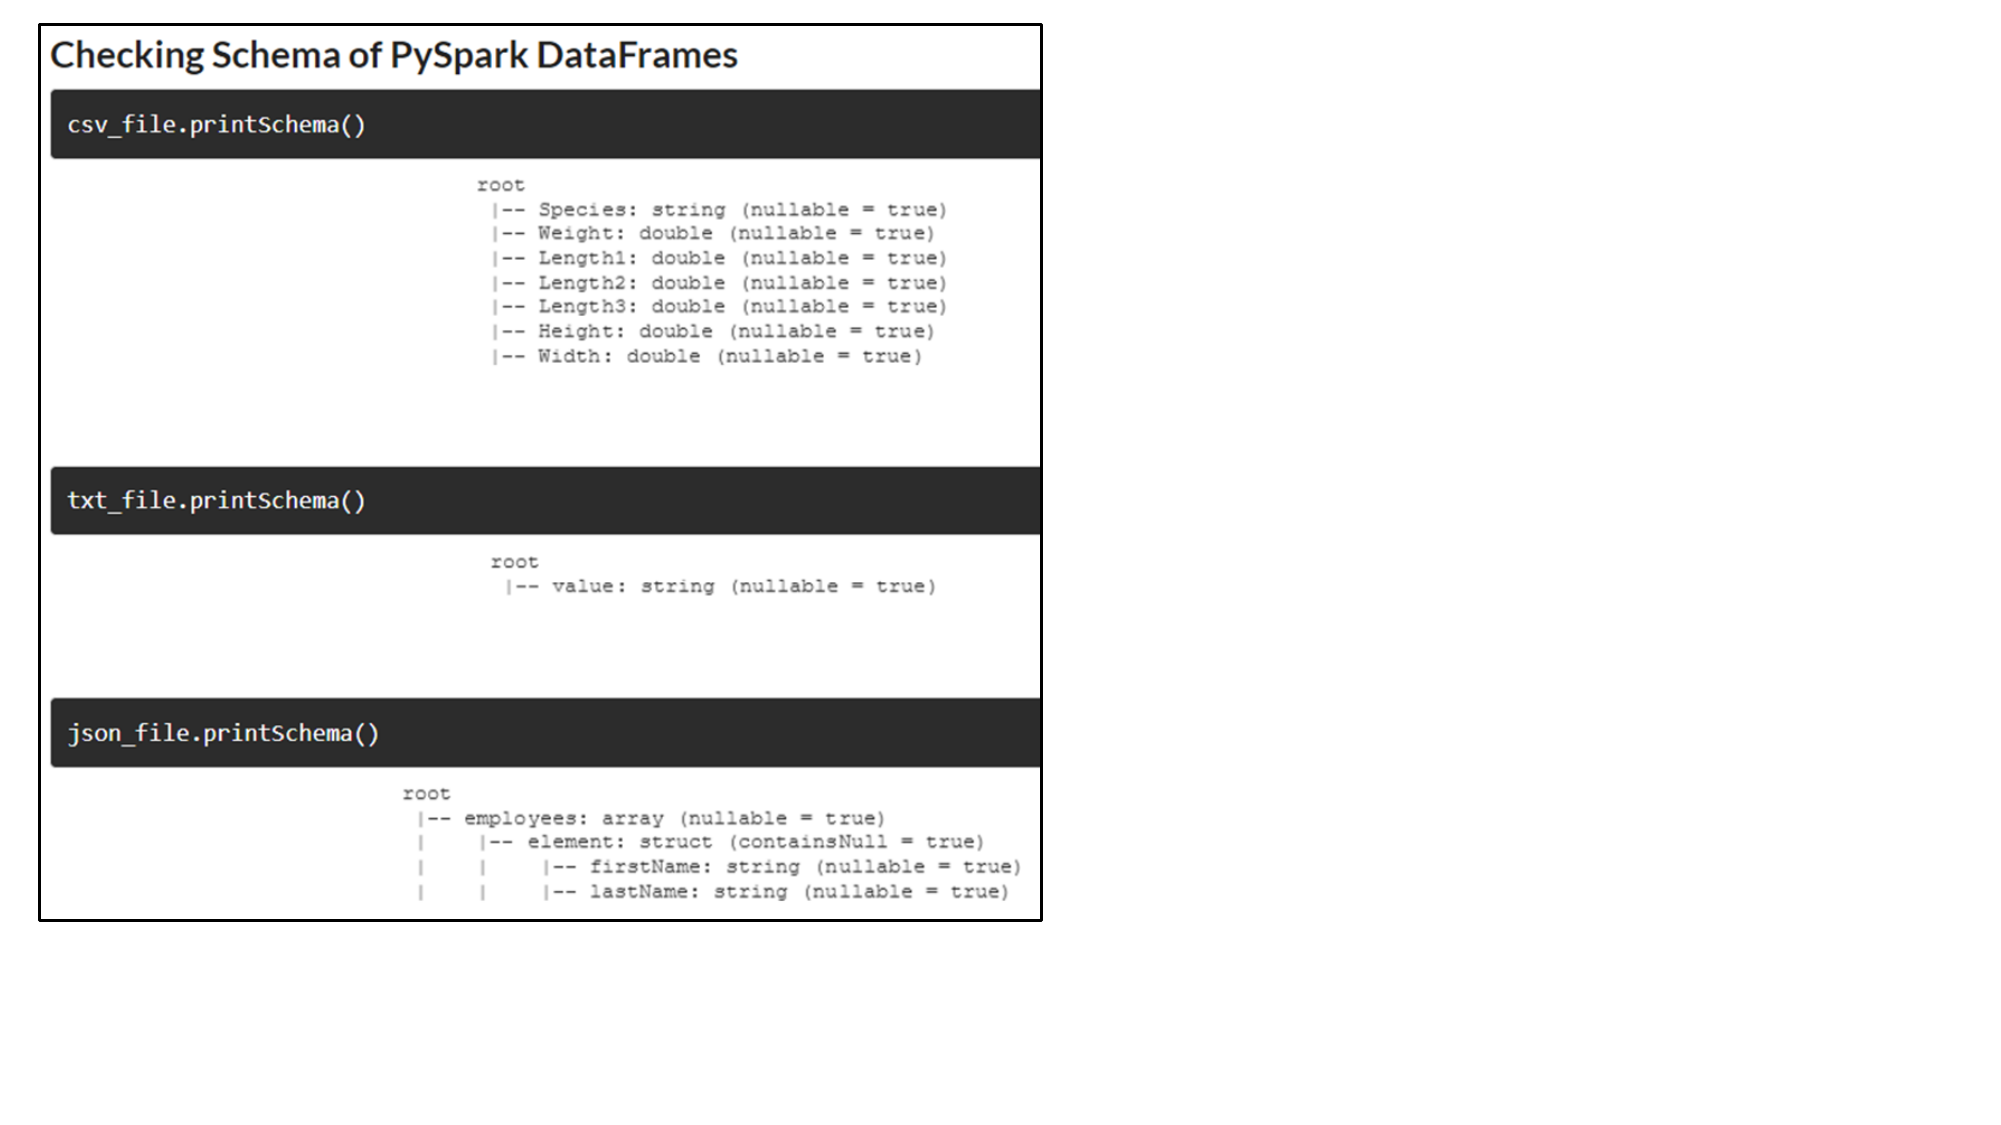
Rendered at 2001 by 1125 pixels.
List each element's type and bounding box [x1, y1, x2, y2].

picture [40, 25, 1041, 920]
